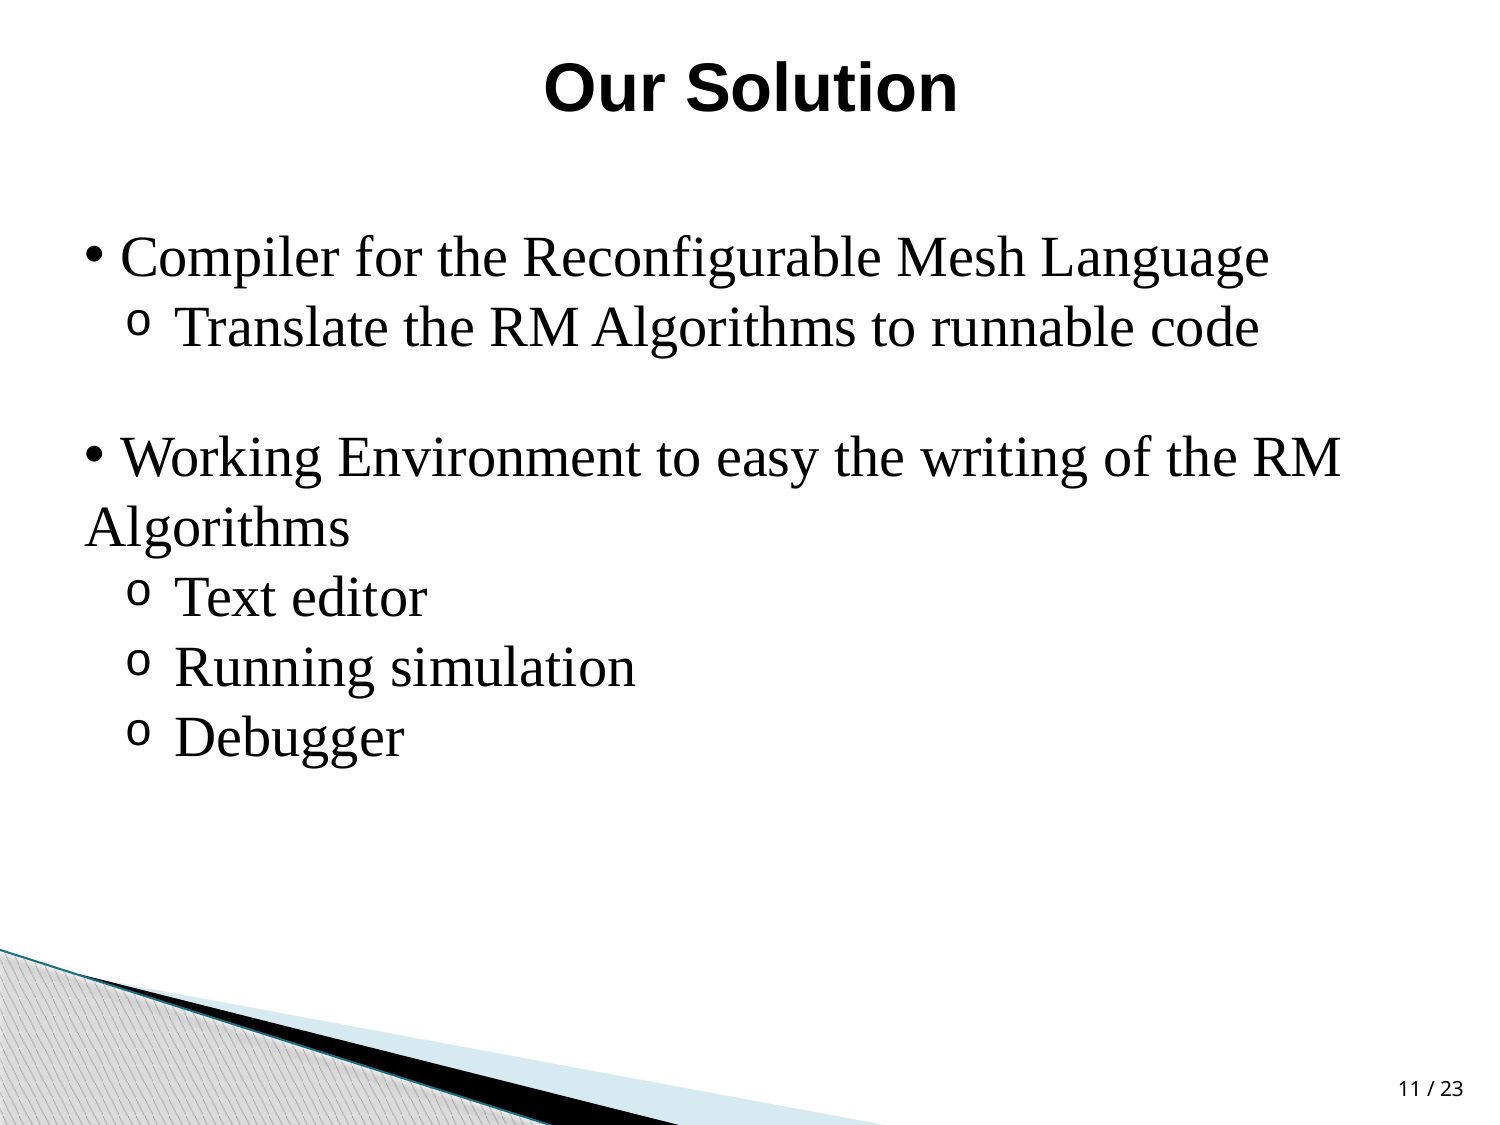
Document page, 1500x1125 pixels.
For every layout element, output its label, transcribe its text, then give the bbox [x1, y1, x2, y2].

text_box Our Solution [105, 35, 1381, 210]
text_box Compiler for the Reconfigurable Mesh Language Translate the RM Algorithms to runnable code Working Environment to easy the writing of the RM Algorithms Text editor Running simulation Debugger [70, 210, 1454, 776]
slide_number 23 / 11 [1335, 1051, 1479, 1112]
